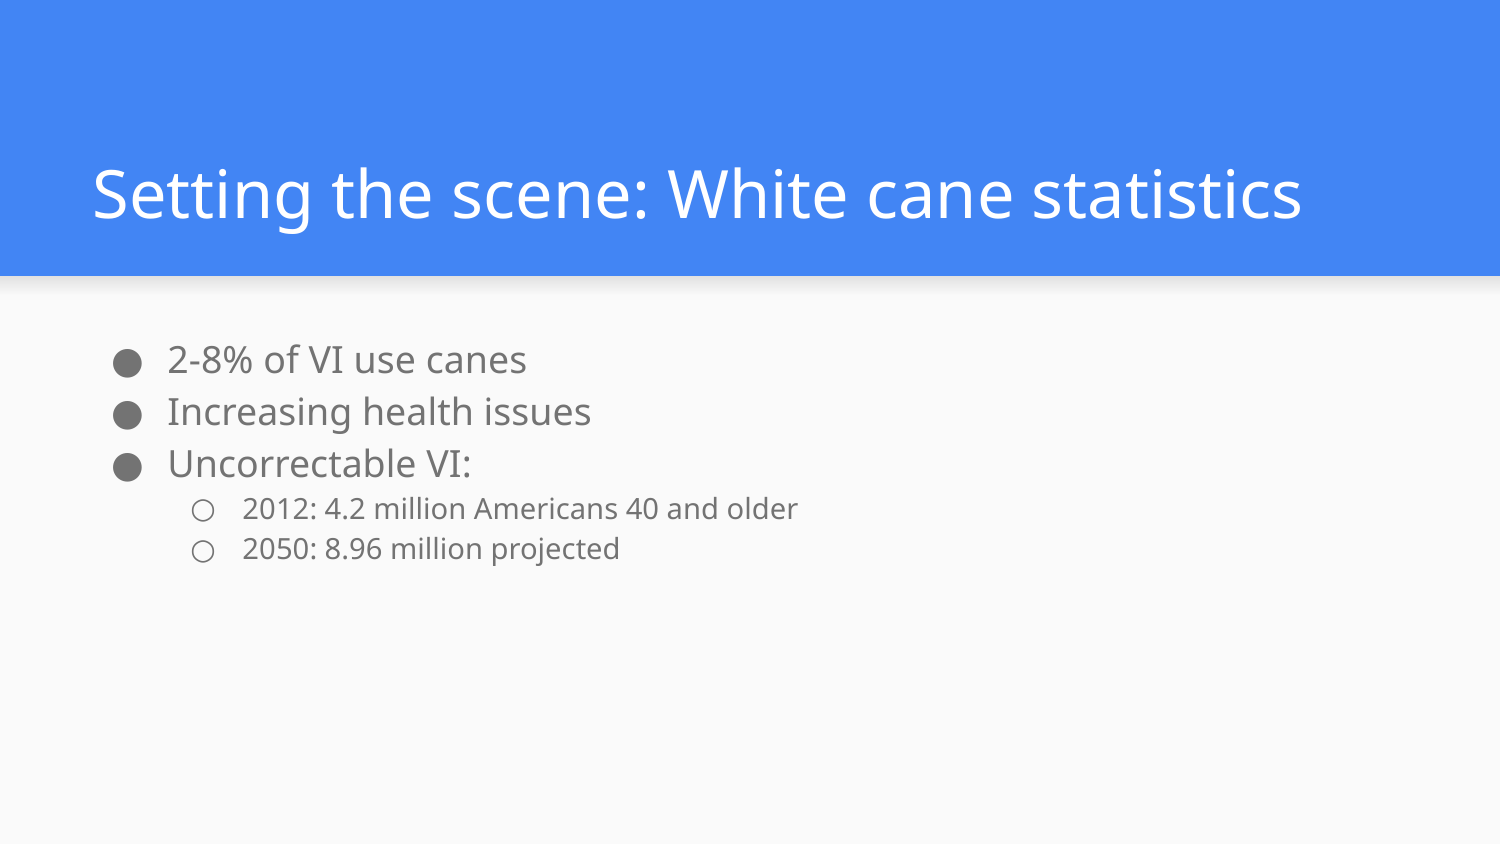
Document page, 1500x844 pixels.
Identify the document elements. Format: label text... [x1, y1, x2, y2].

title Setting the scene: White cane statistics [77, 121, 1427, 248]
list 2-8% of VI use canes Increasing health issues Uncorrectable VI: 2012: 4.2 million Americans 40 and older 2050: 8.96 million projected [77, 314, 1427, 760]
